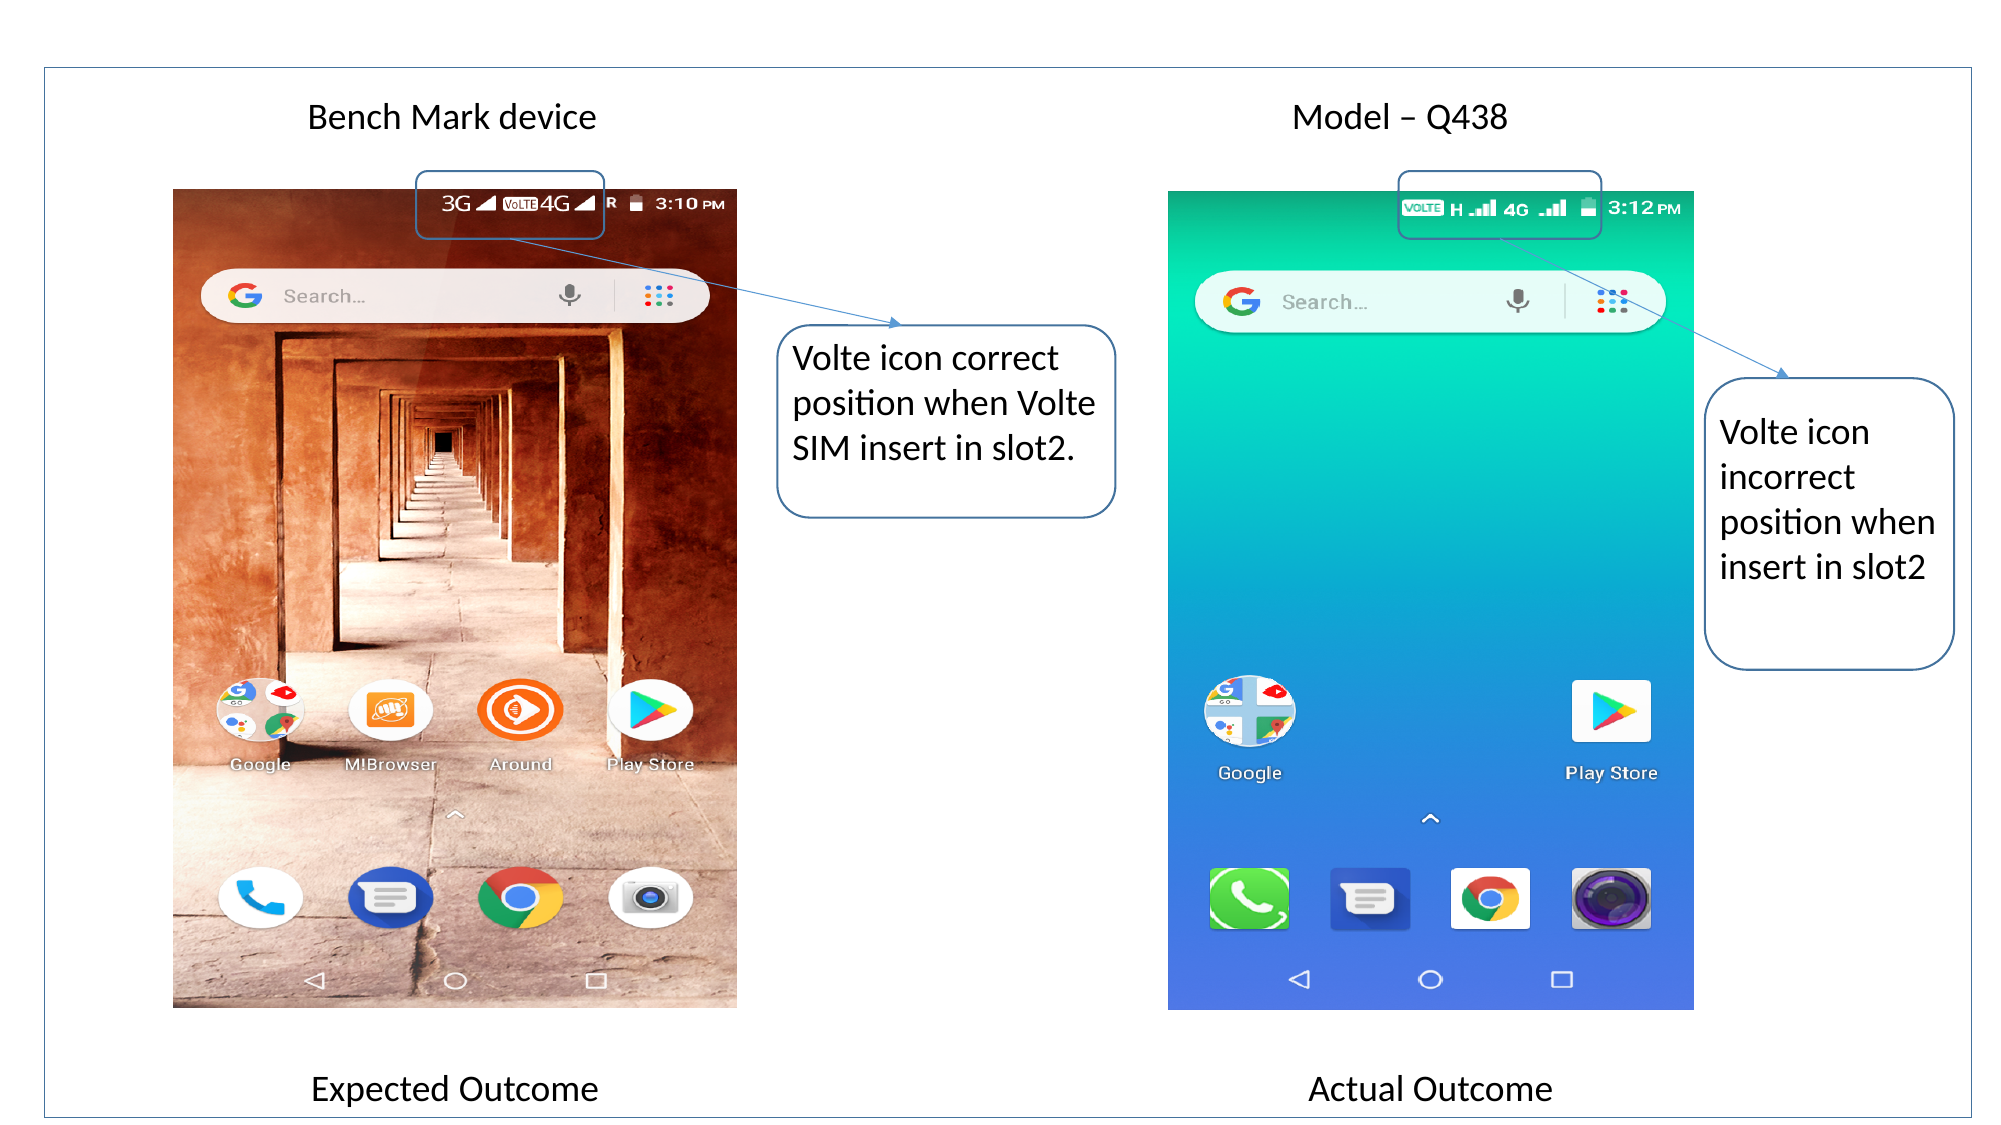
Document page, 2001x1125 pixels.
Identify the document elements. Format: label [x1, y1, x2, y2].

picture [173, 189, 737, 1008]
text_box [510, 238, 903, 326]
picture [1168, 191, 1694, 581]
picture [1168, 626, 1694, 1010]
text_box [43, 67, 1972, 1118]
text_box [1499, 238, 1790, 379]
